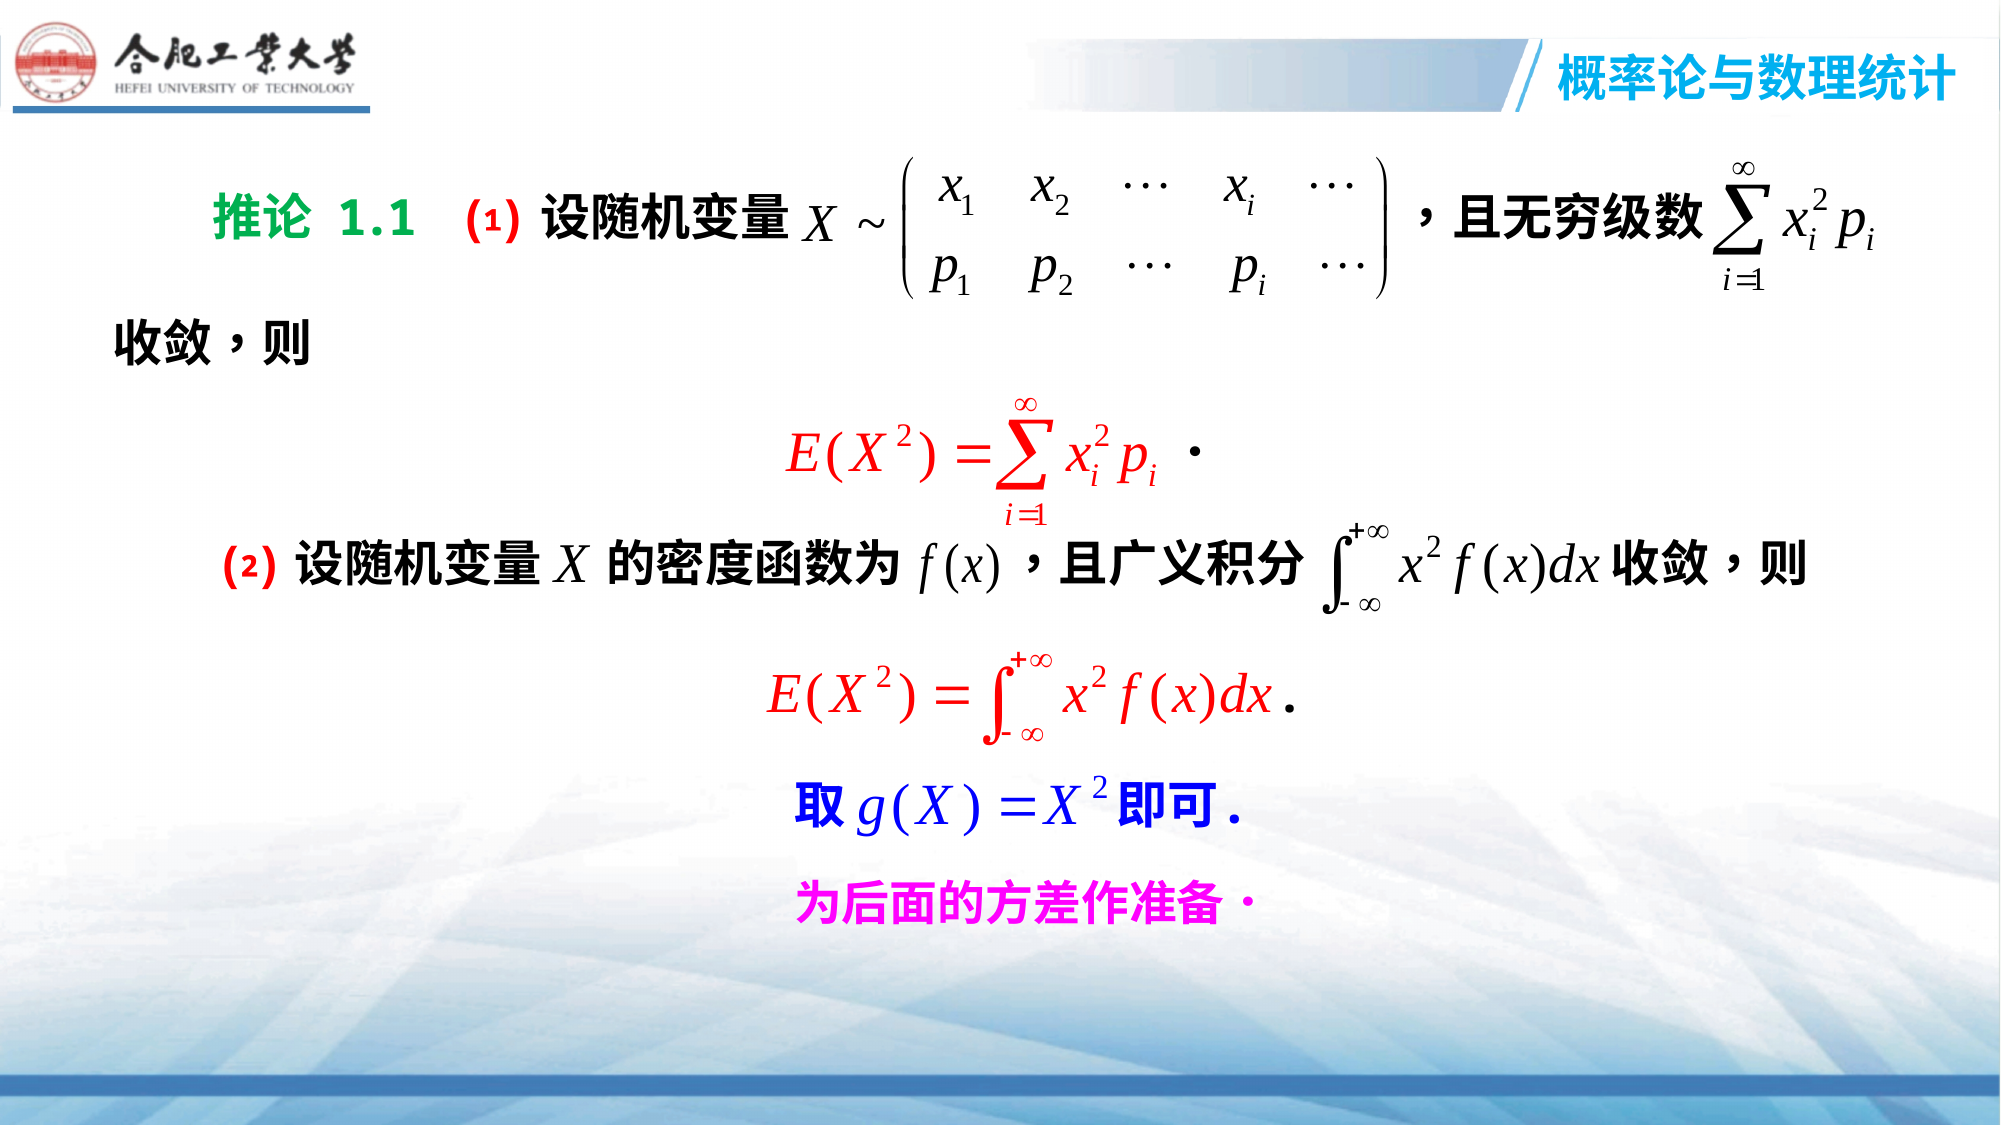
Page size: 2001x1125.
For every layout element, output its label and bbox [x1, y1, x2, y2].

text_box [121, 503, 1939, 778]
picture [0, 0, 2001, 1125]
text_box [563, 873, 1502, 992]
text_box [794, 760, 1341, 862]
text_box [111, 141, 1881, 567]
